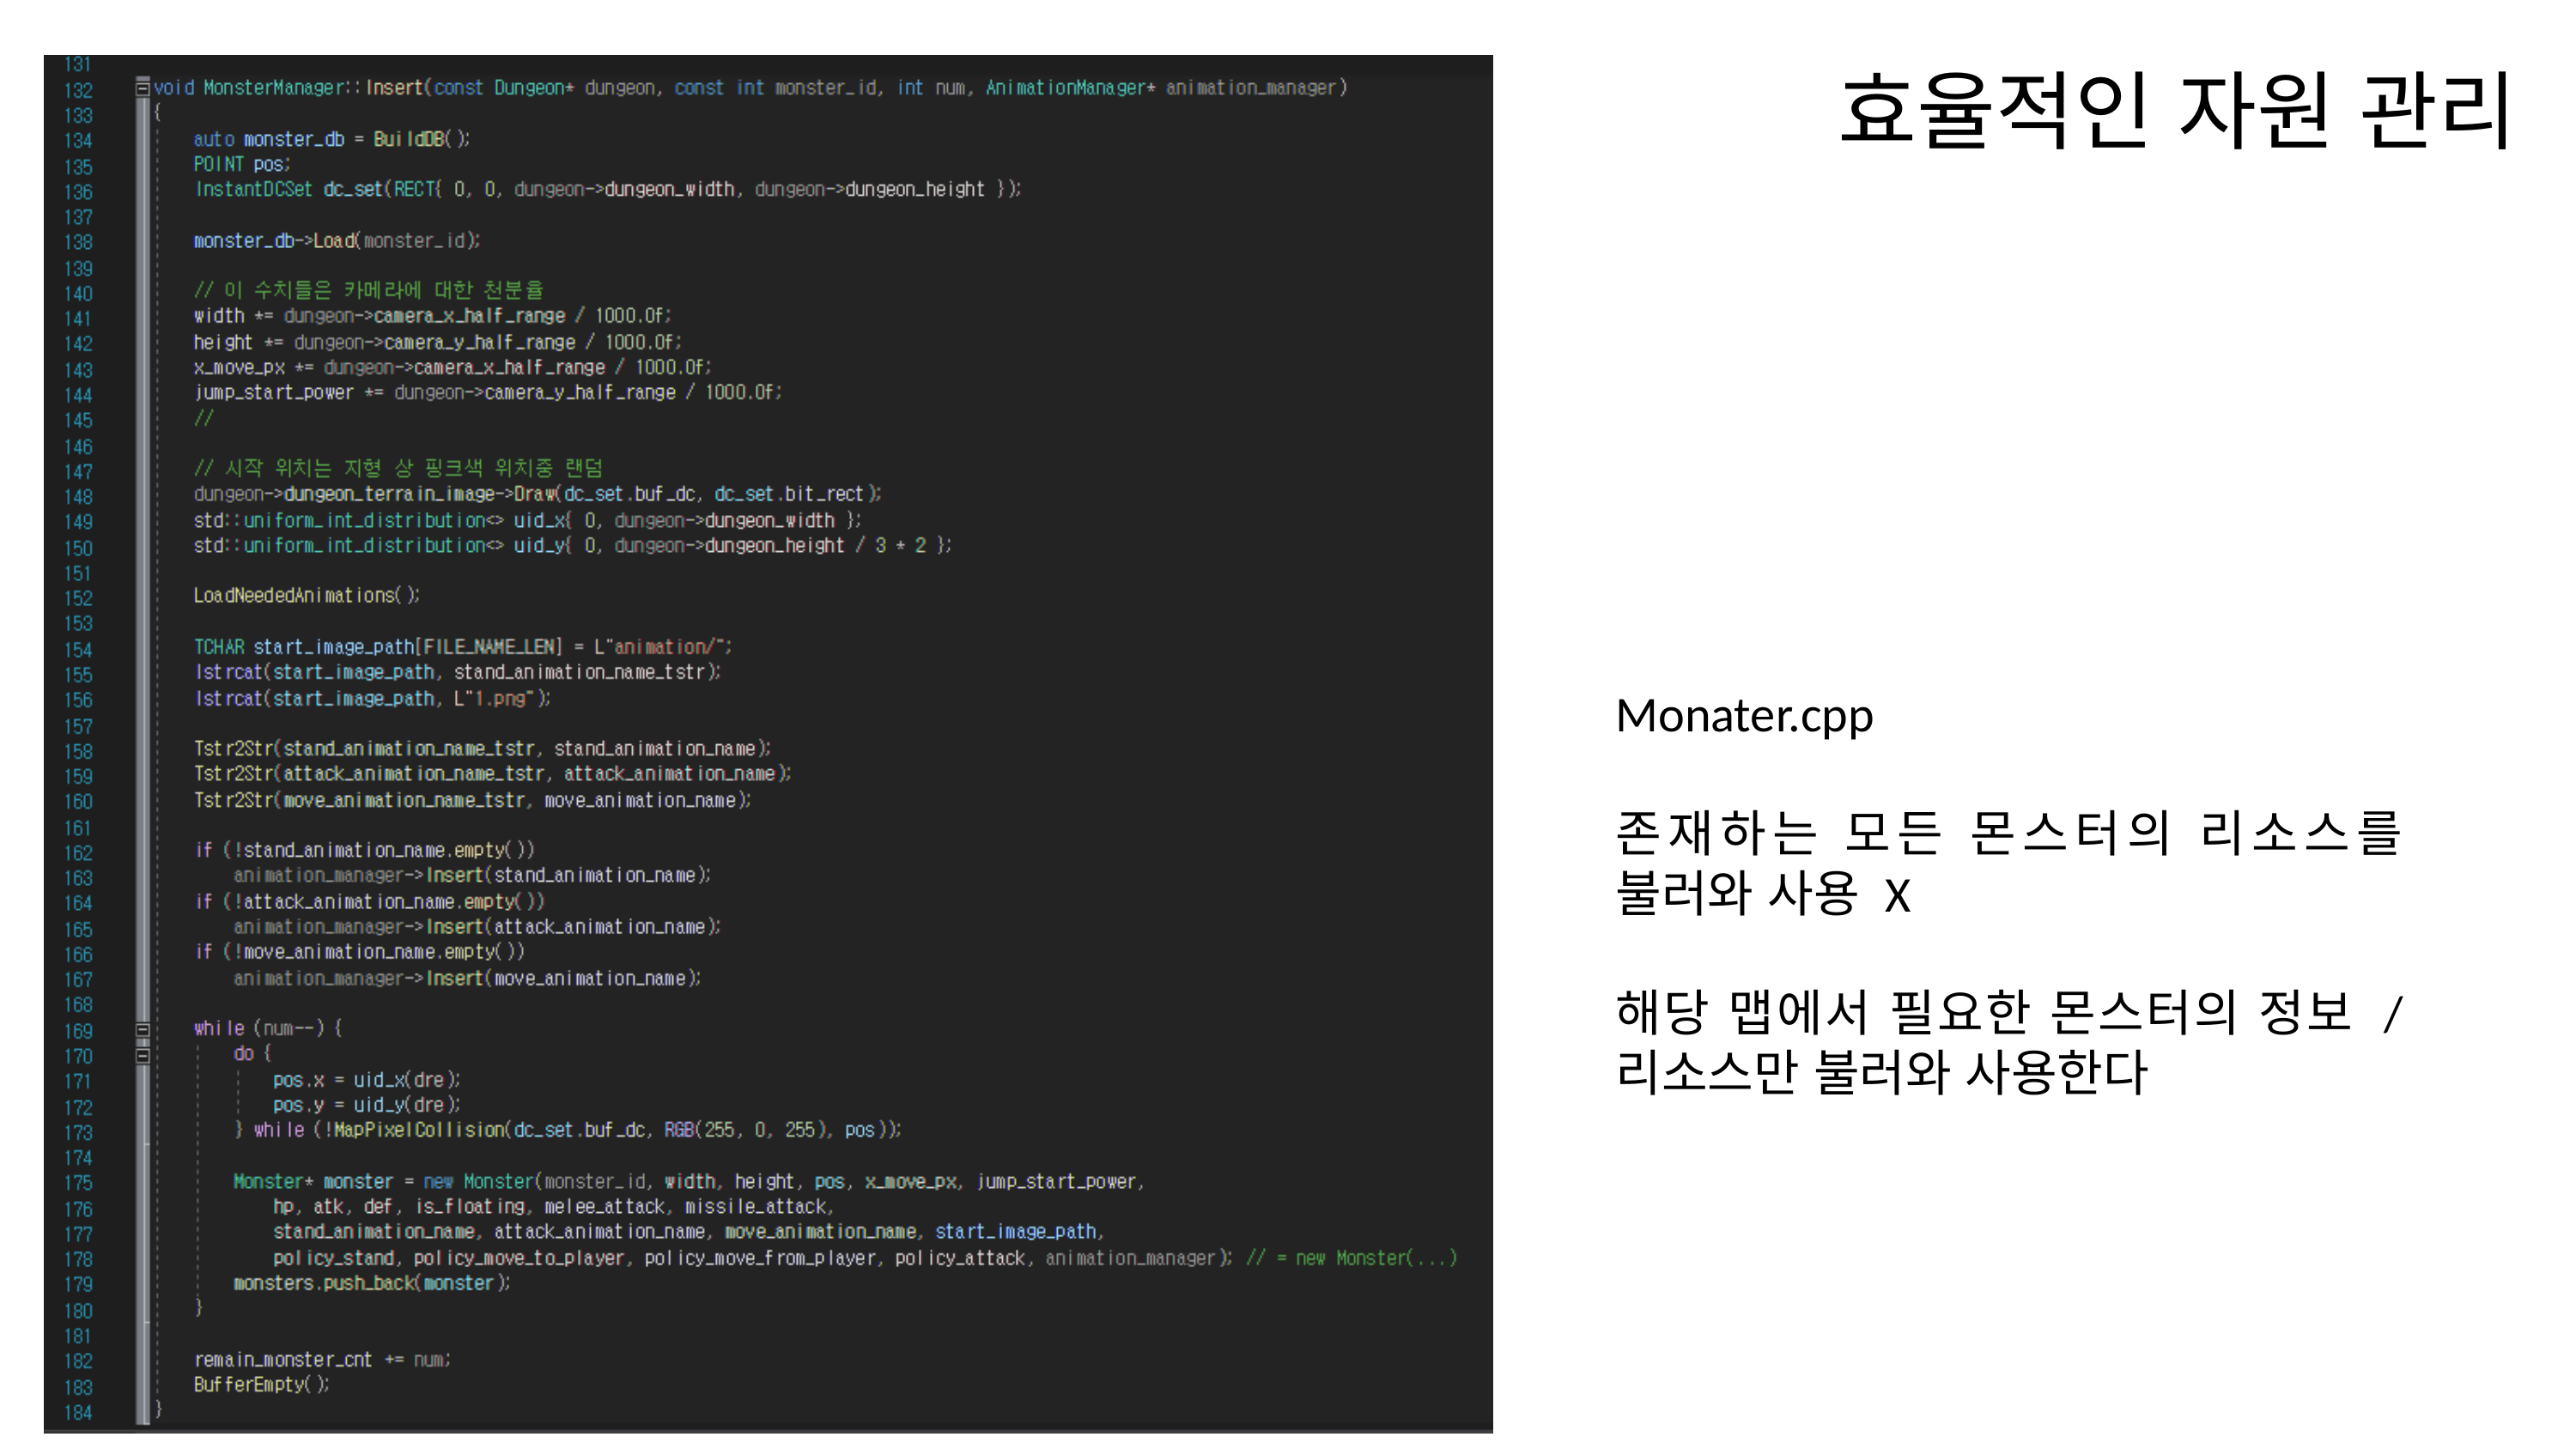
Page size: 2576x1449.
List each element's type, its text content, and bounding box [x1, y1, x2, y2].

picture [43, 55, 1493, 1434]
text_box 효율적인 자원 관리 [713, 51, 2531, 235]
text_box Monater.cpp 존재하는 모든 몬스터의 리소스를 불러와 사용 X 해당 맵에서 필요한 몬스터의 정보 / 리소스만 불러와 사용한다 [1603, 675, 2416, 1436]
